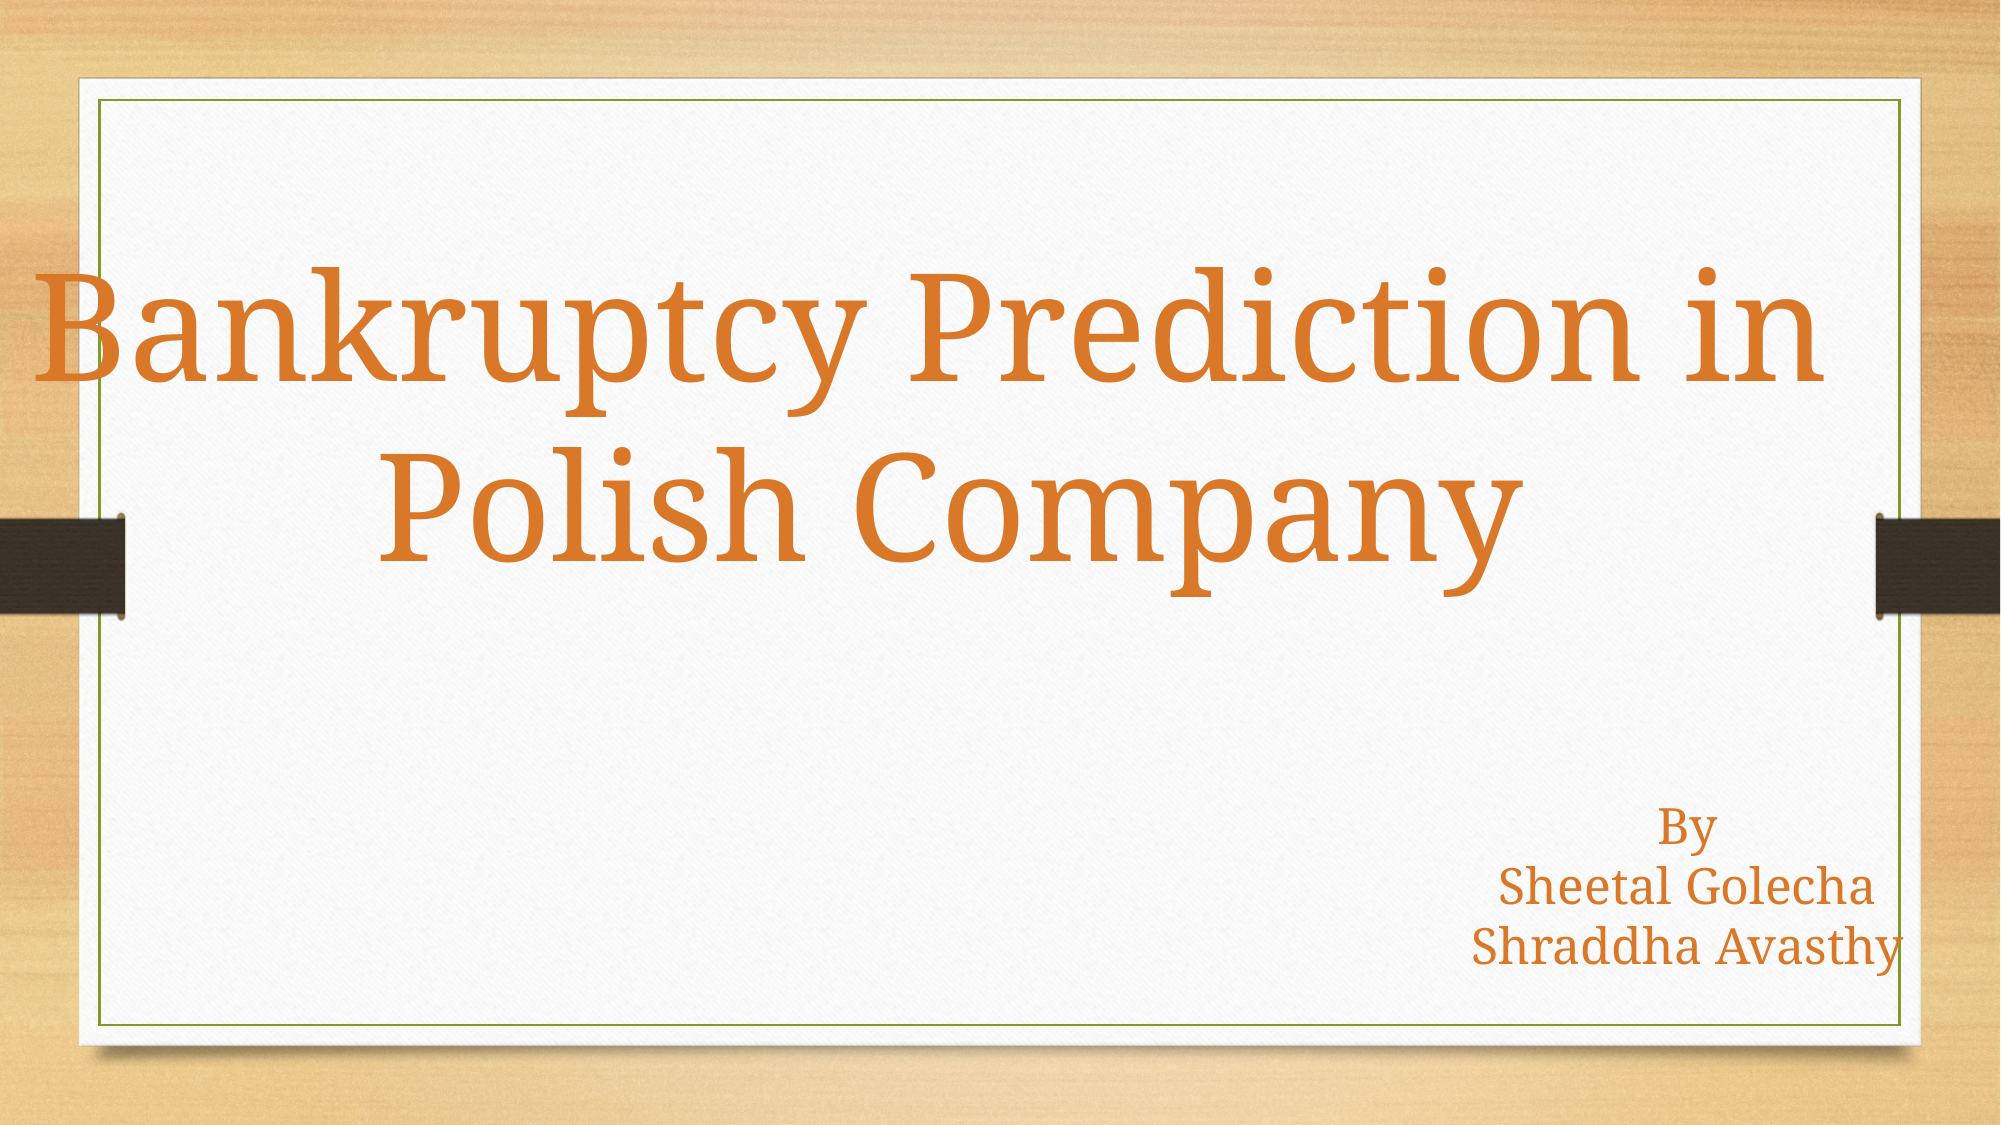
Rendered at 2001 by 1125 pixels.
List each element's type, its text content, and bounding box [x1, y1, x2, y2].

picture [0, 0, 2001, 1125]
text_box By Sheetal Golecha Shraddha Avasthy [1456, 786, 1919, 982]
text_box Bankruptcy Prediction in Polish Company [15, 223, 1883, 599]
